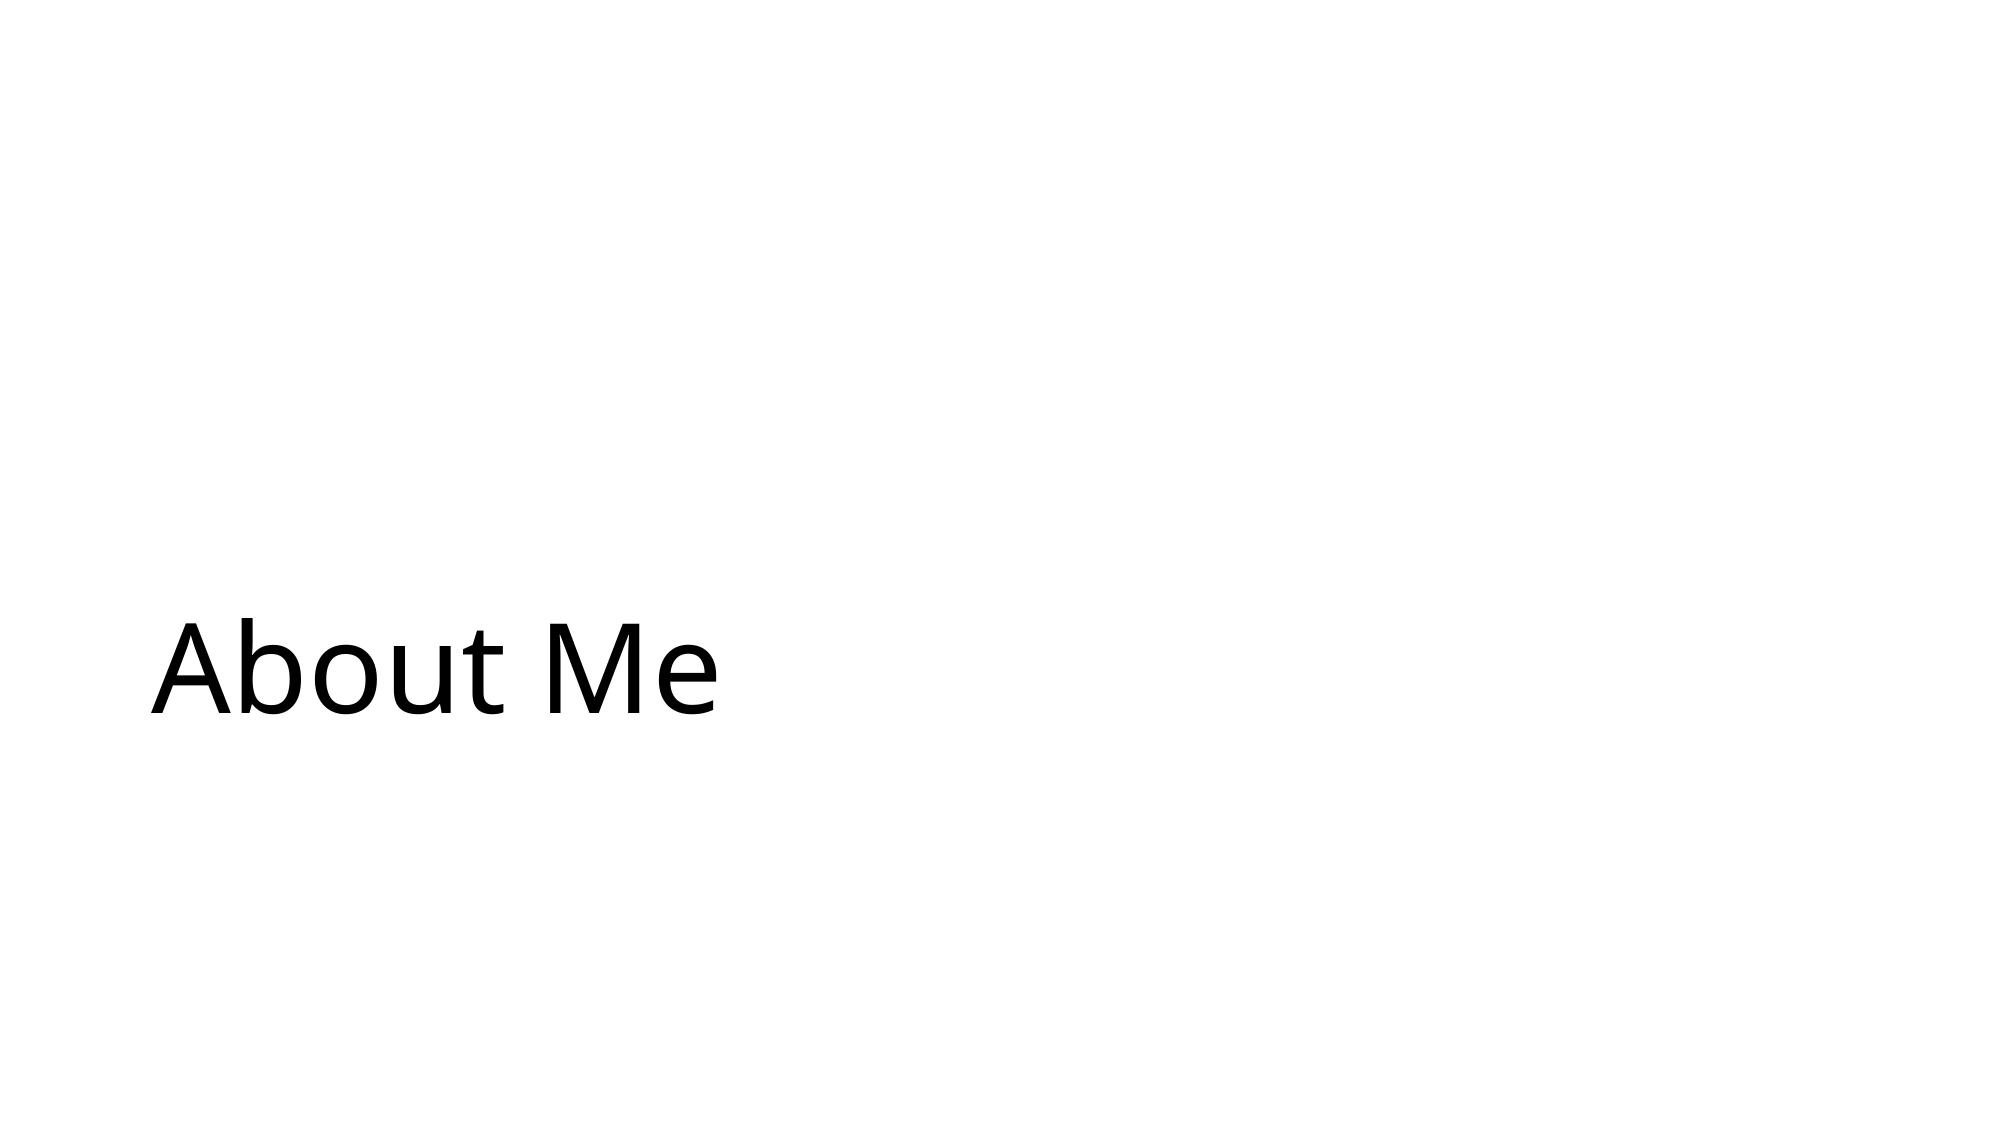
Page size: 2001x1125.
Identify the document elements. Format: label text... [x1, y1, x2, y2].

title About Me [136, 280, 1862, 749]
